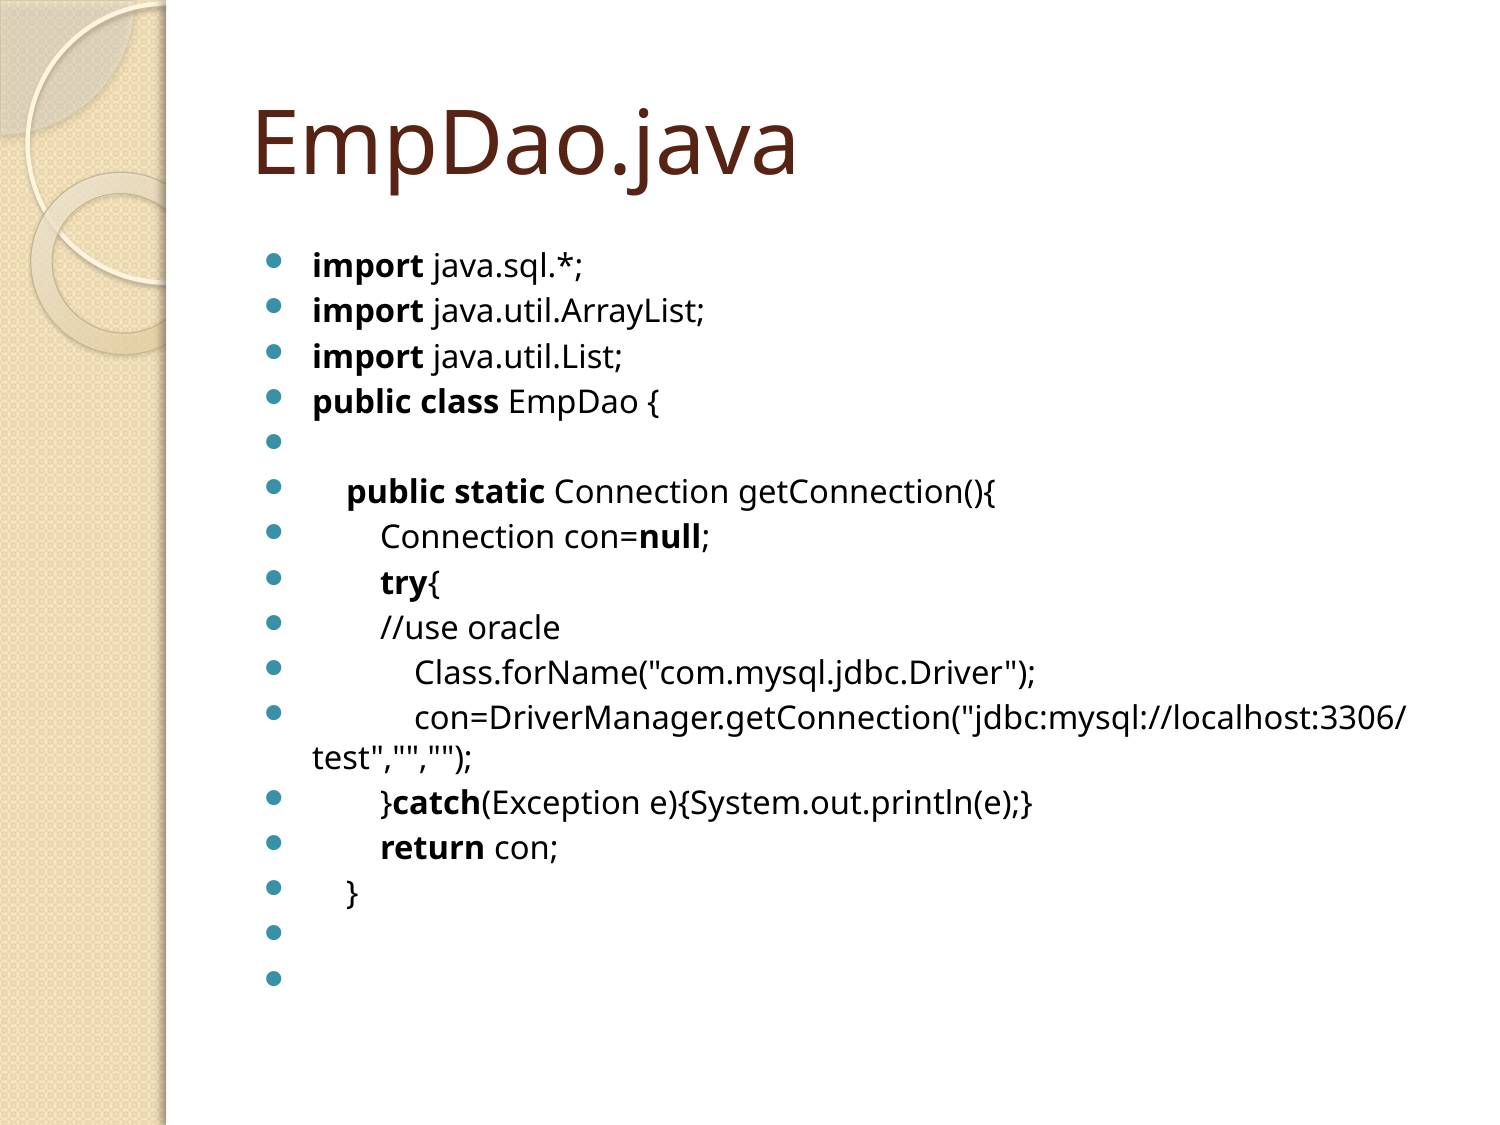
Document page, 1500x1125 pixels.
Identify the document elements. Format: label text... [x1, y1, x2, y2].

title EmpDao.java [235, 45, 1466, 233]
list import java.sql.*; import java.util.ArrayList; import java.util.List; public class EmpDao { public static Connection getConnection(){ Connection con=null; try{ //use oracle Class.forName("com.mysql.jdbc.Driver"); con=DriverManager.getConnection("jdbc:mysql://localhost:3306/test","",""); }catch(Exception e){System.out.println(e);} return con; } [235, 237, 1466, 1025]
